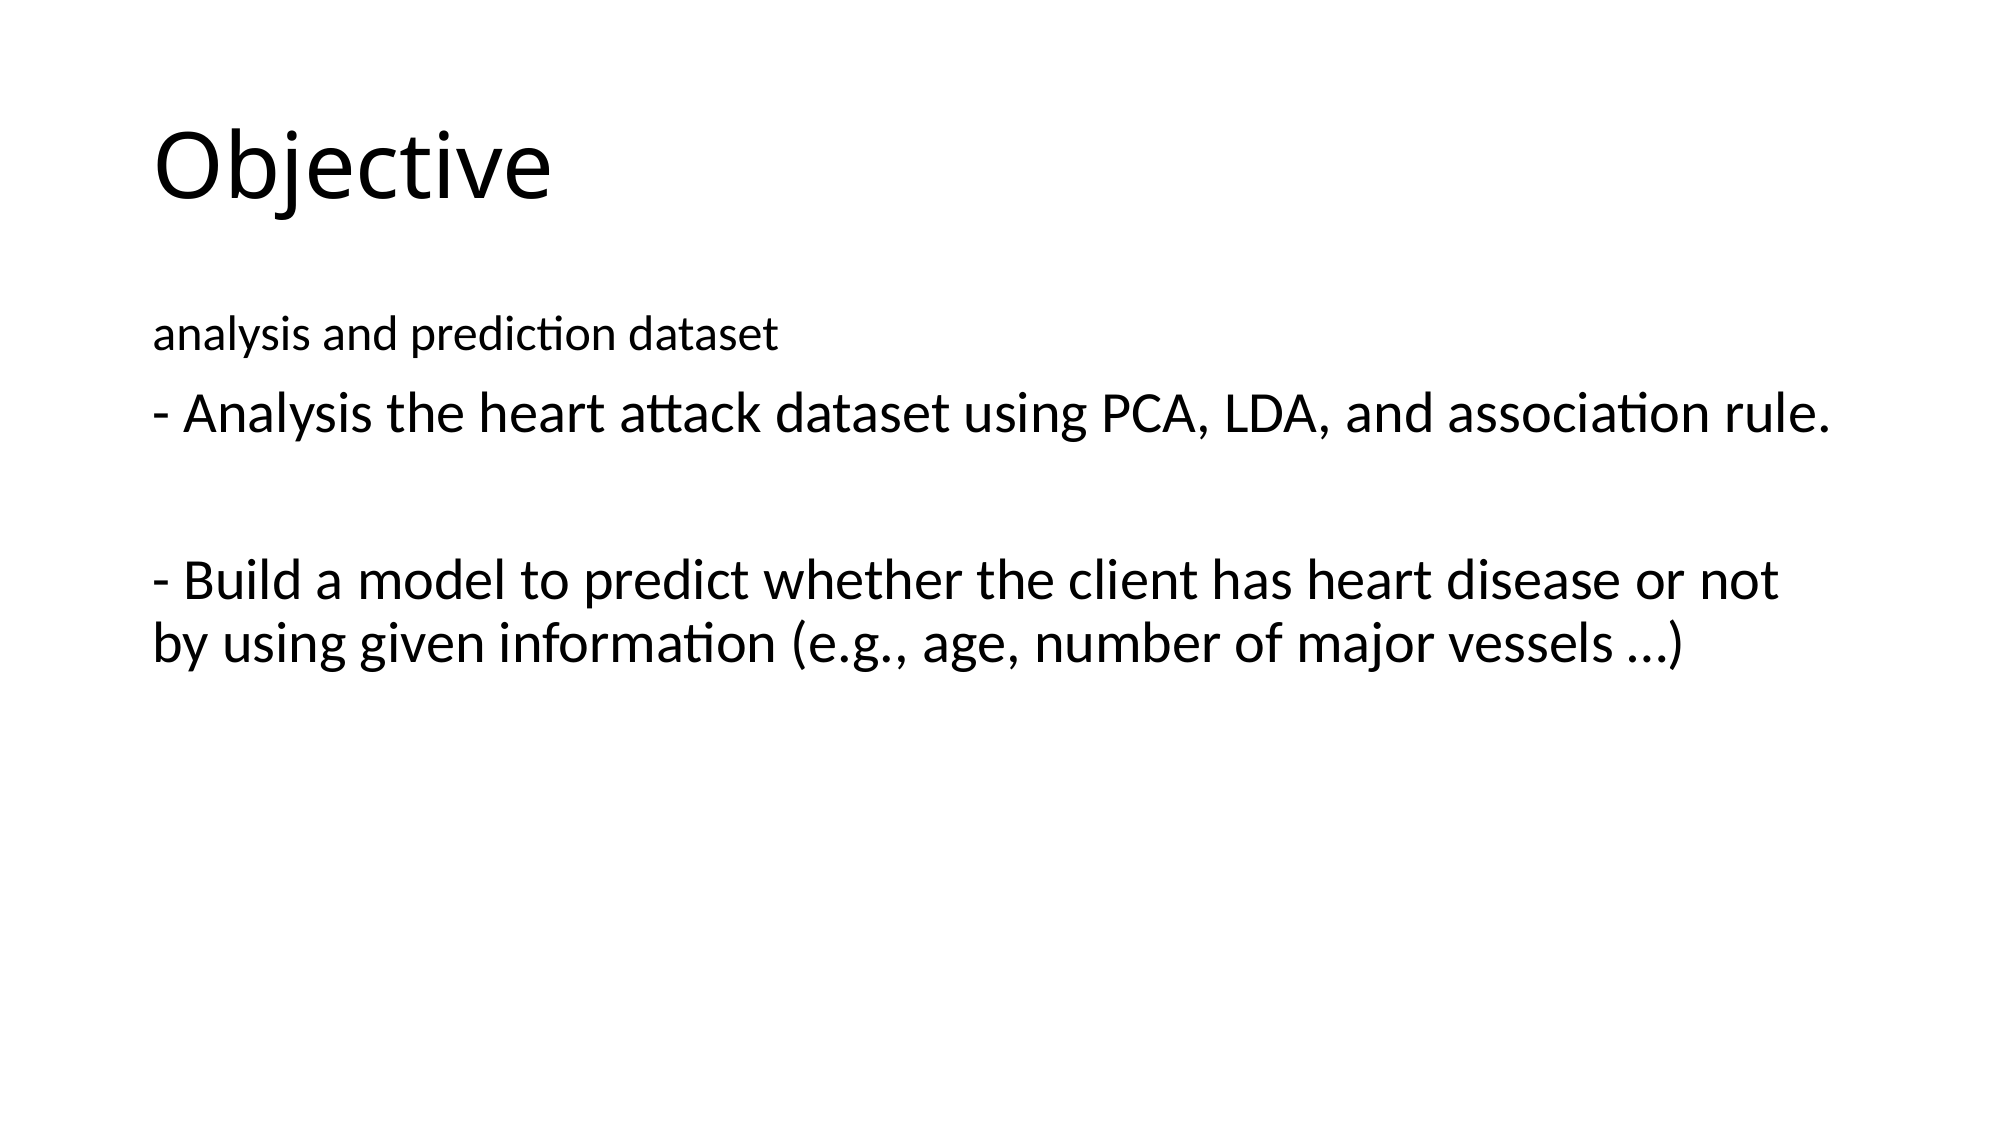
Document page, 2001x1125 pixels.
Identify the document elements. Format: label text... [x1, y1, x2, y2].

list analysis and prediction dataset - Analysis the heart attack dataset using PCA, LDA, and association rule. - Build a model to predict whether the client has heart disease or not by using given information (e.g., age, number of major vessels …) [137, 299, 1863, 734]
title Objective [137, 59, 1863, 278]
